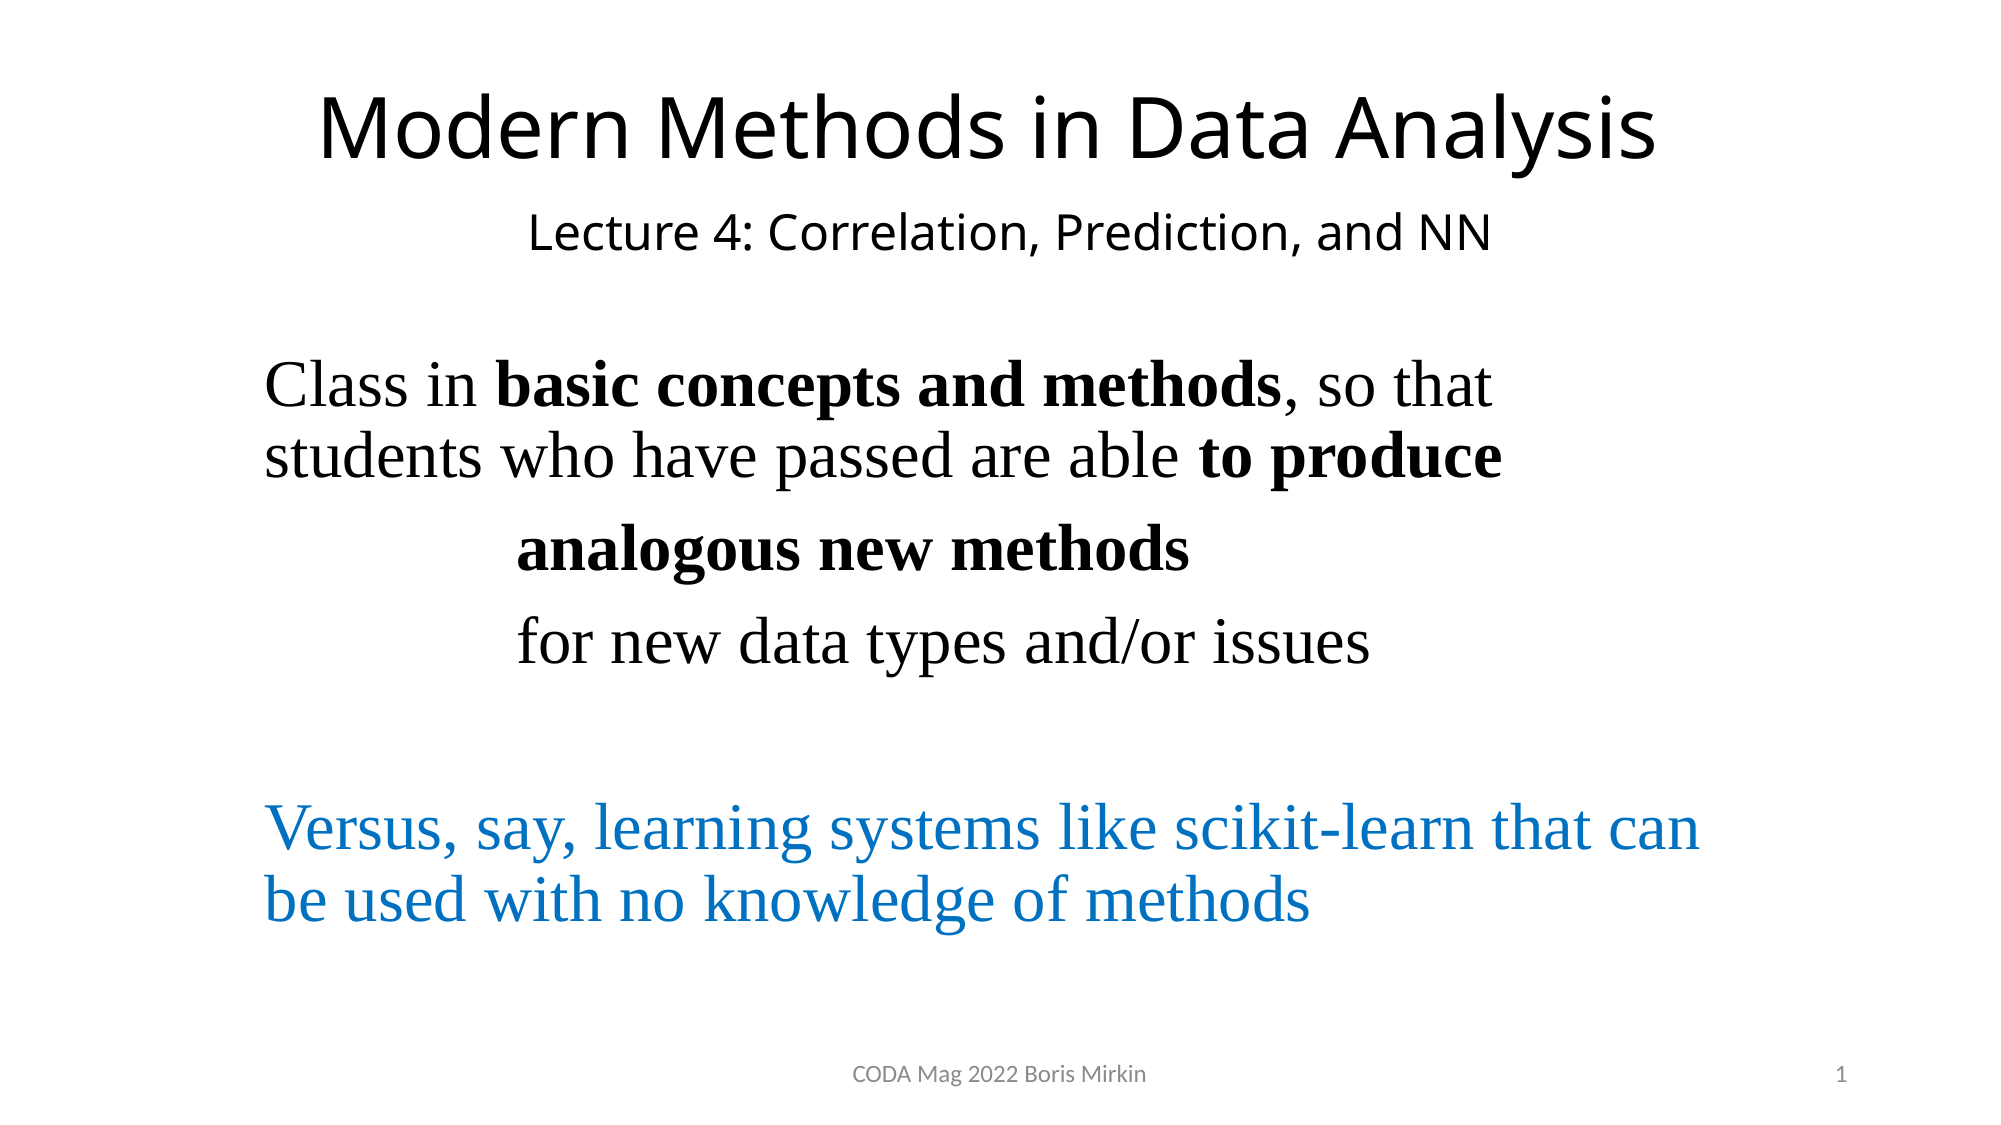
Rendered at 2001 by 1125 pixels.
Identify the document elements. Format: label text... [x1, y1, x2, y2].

slide_number 1 [1412, 1042, 1863, 1103]
subtitle Class in basic concepts and methods, so that students who have passed are able to produce analogous new methods for new data types and/or issues Versus, say, learning systems like scikit-learn that can be used with no knowledge of methods [249, 341, 1733, 1074]
title Modern Methods in Data Analysis Lecture 4: Correlation, Prediction, and NN [249, 63, 1749, 277]
footer CODA Mag 2022 Boris Mirkin [662, 1042, 1338, 1103]
